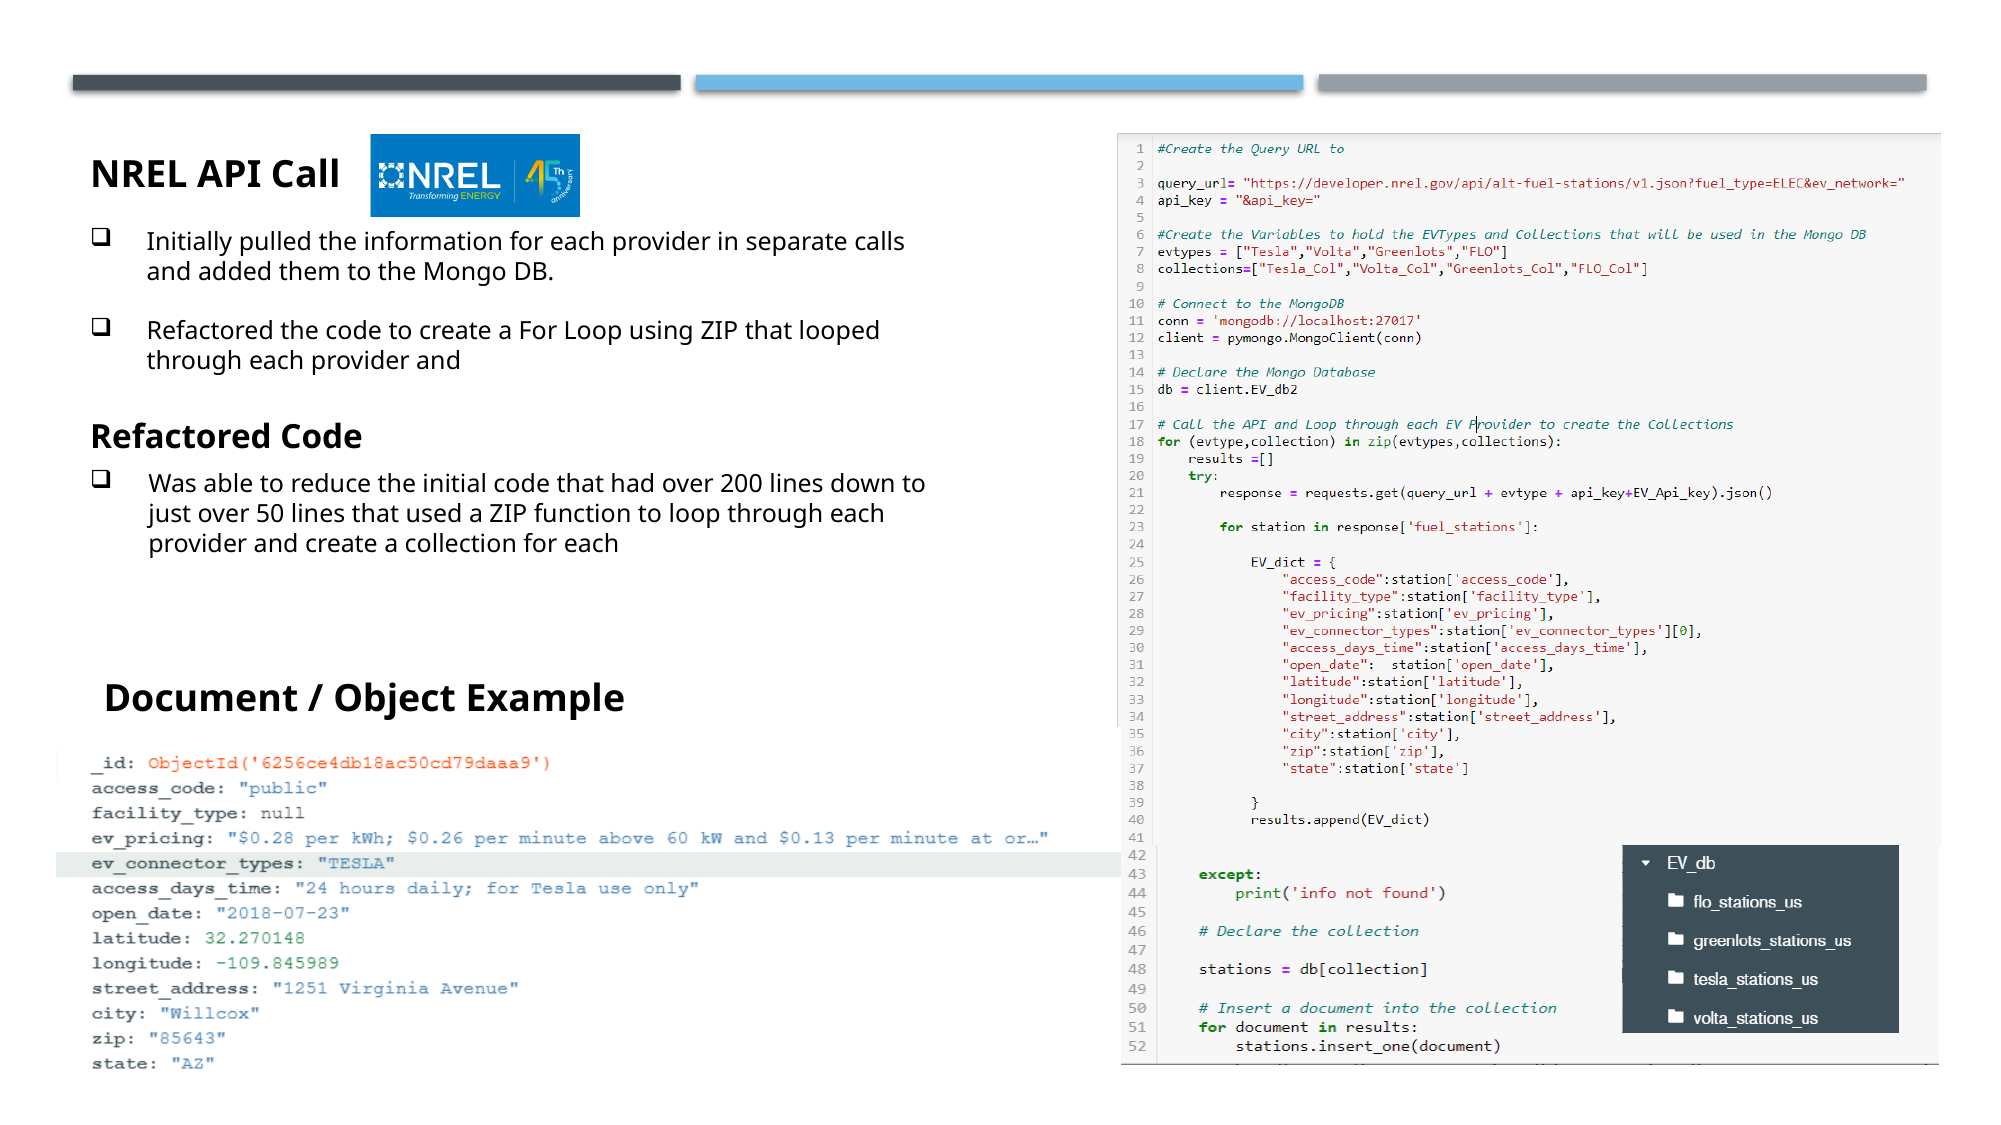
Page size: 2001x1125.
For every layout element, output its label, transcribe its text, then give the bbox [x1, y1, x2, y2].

text_box Document / Object Example [88, 621, 1089, 725]
text_box NREL API Call Initially pulled the information for each provider in separate calls and added them to the Mongo DB. Refactored the code to create a For Loop using ZIP that looped through each provider and Refactored Code Was able to reduce the initial code that had over 200 lines down to just over 50 lines that used a ZIP function to loop through each provider and create a collection for each [75, 83, 952, 725]
picture [56, 133, 1941, 1096]
picture [367, 133, 586, 218]
